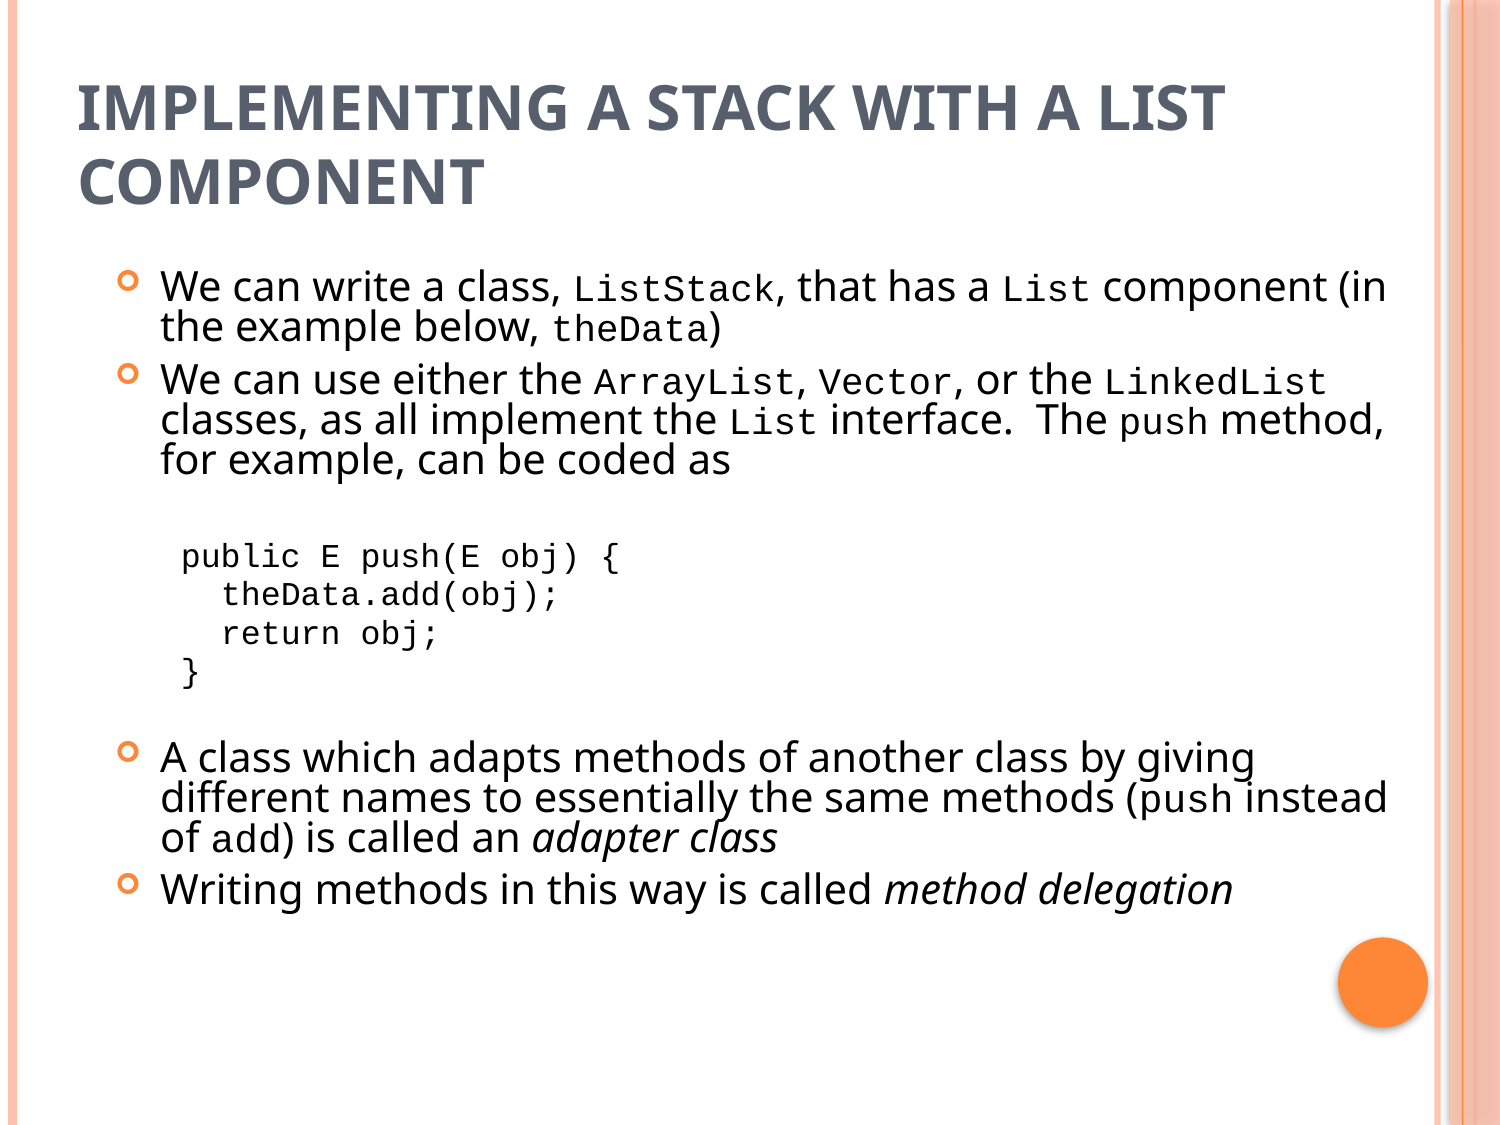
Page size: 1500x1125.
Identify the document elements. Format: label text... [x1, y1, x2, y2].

list We can write a class, ListStack, that has a List component (in the example below, theData) We can use either the ArrayList, Vector, or the LinkedList classes, as all implement the List interface. The push method, for example, can be coded as public E push(E obj) { theData.add(obj); return obj; } A class which adapts methods of another class by giving different names to essentially the same methods (push instead of add) is called an adapter class Writing methods in this way is called method delegation [100, 262, 1438, 1000]
title Implementing a Stack with a List Component [62, 37, 1413, 225]
